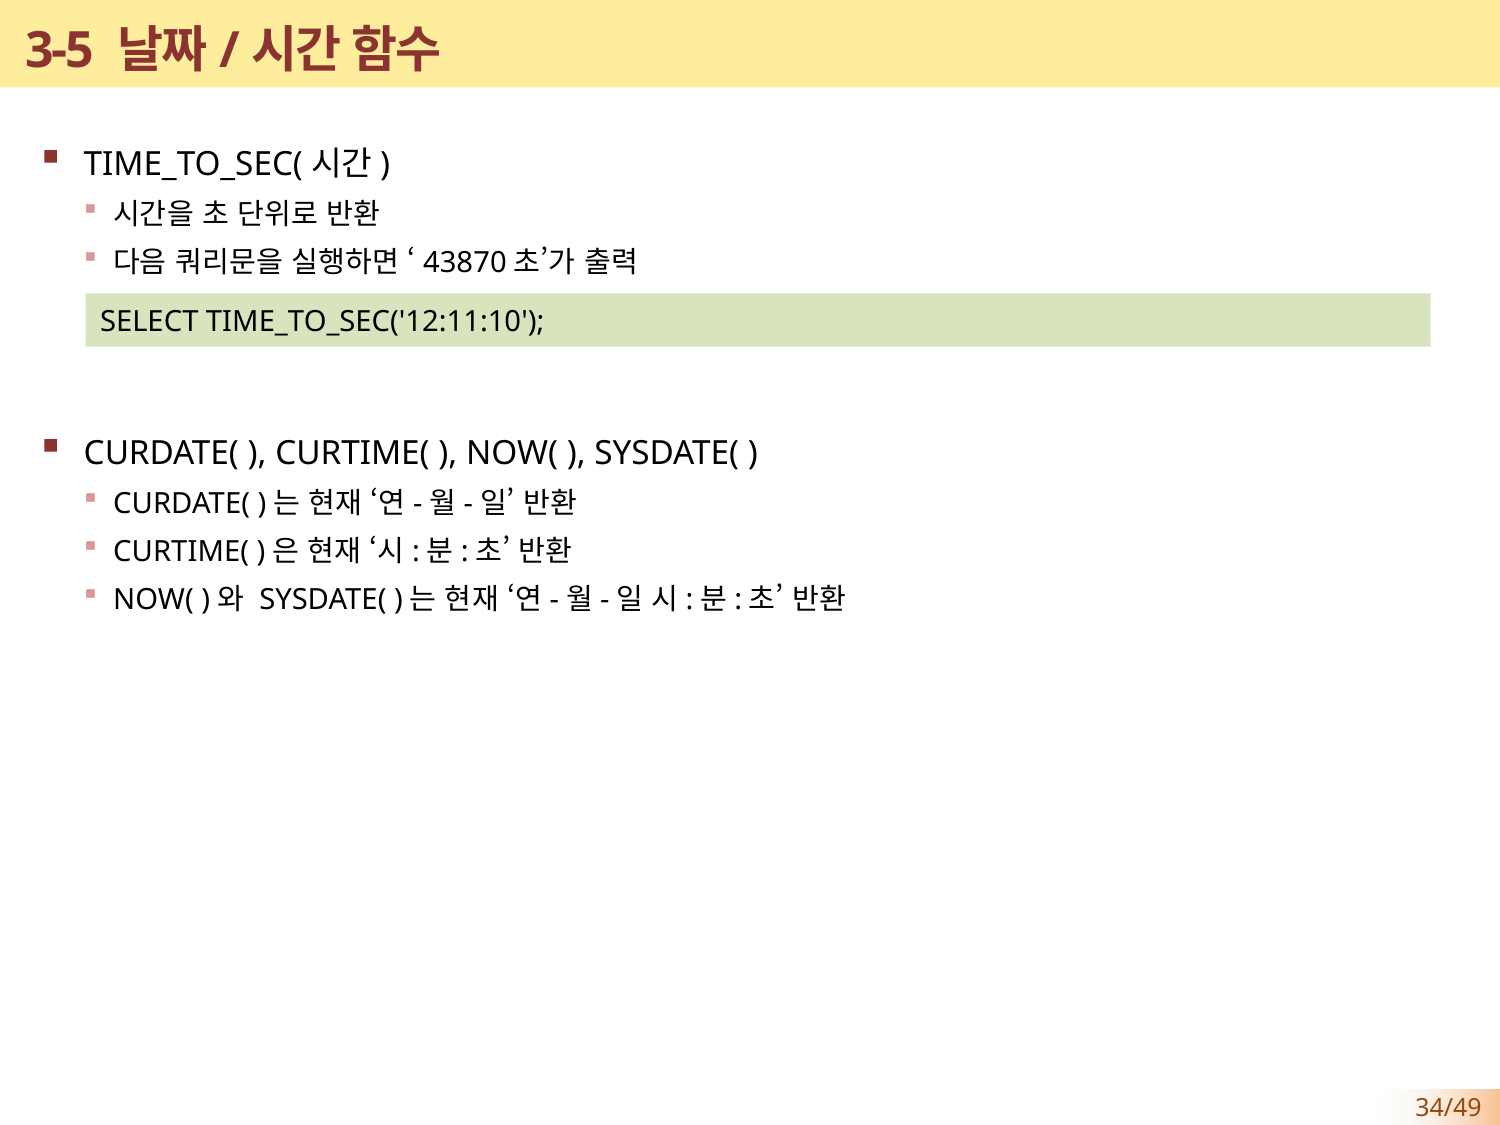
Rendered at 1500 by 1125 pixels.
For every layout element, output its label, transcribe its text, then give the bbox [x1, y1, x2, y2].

list TIME_TO_SEC(시간) 시간을 초 단위로 반환 다음 쿼리문을 실행하면 ‘43870초’가 출력 CURDATE( ), CURTIME( ), NOW( ), SYSDATE( ) CURDATE( )는 현재 ‘연-월-일’ 반환 CURTIME( )은 현재 ‘시:분:초’ 반환 NOW( )와 SYSDATE( )는 현재 ‘연-월-일 시:분:초’ 반환 [10, 127, 1474, 1058]
text_box SELECT TIME_TO_SEC('12:11:10'); [83, 291, 1433, 349]
title 3-5 날짜/시간 함수 [10, 8, 1260, 87]
